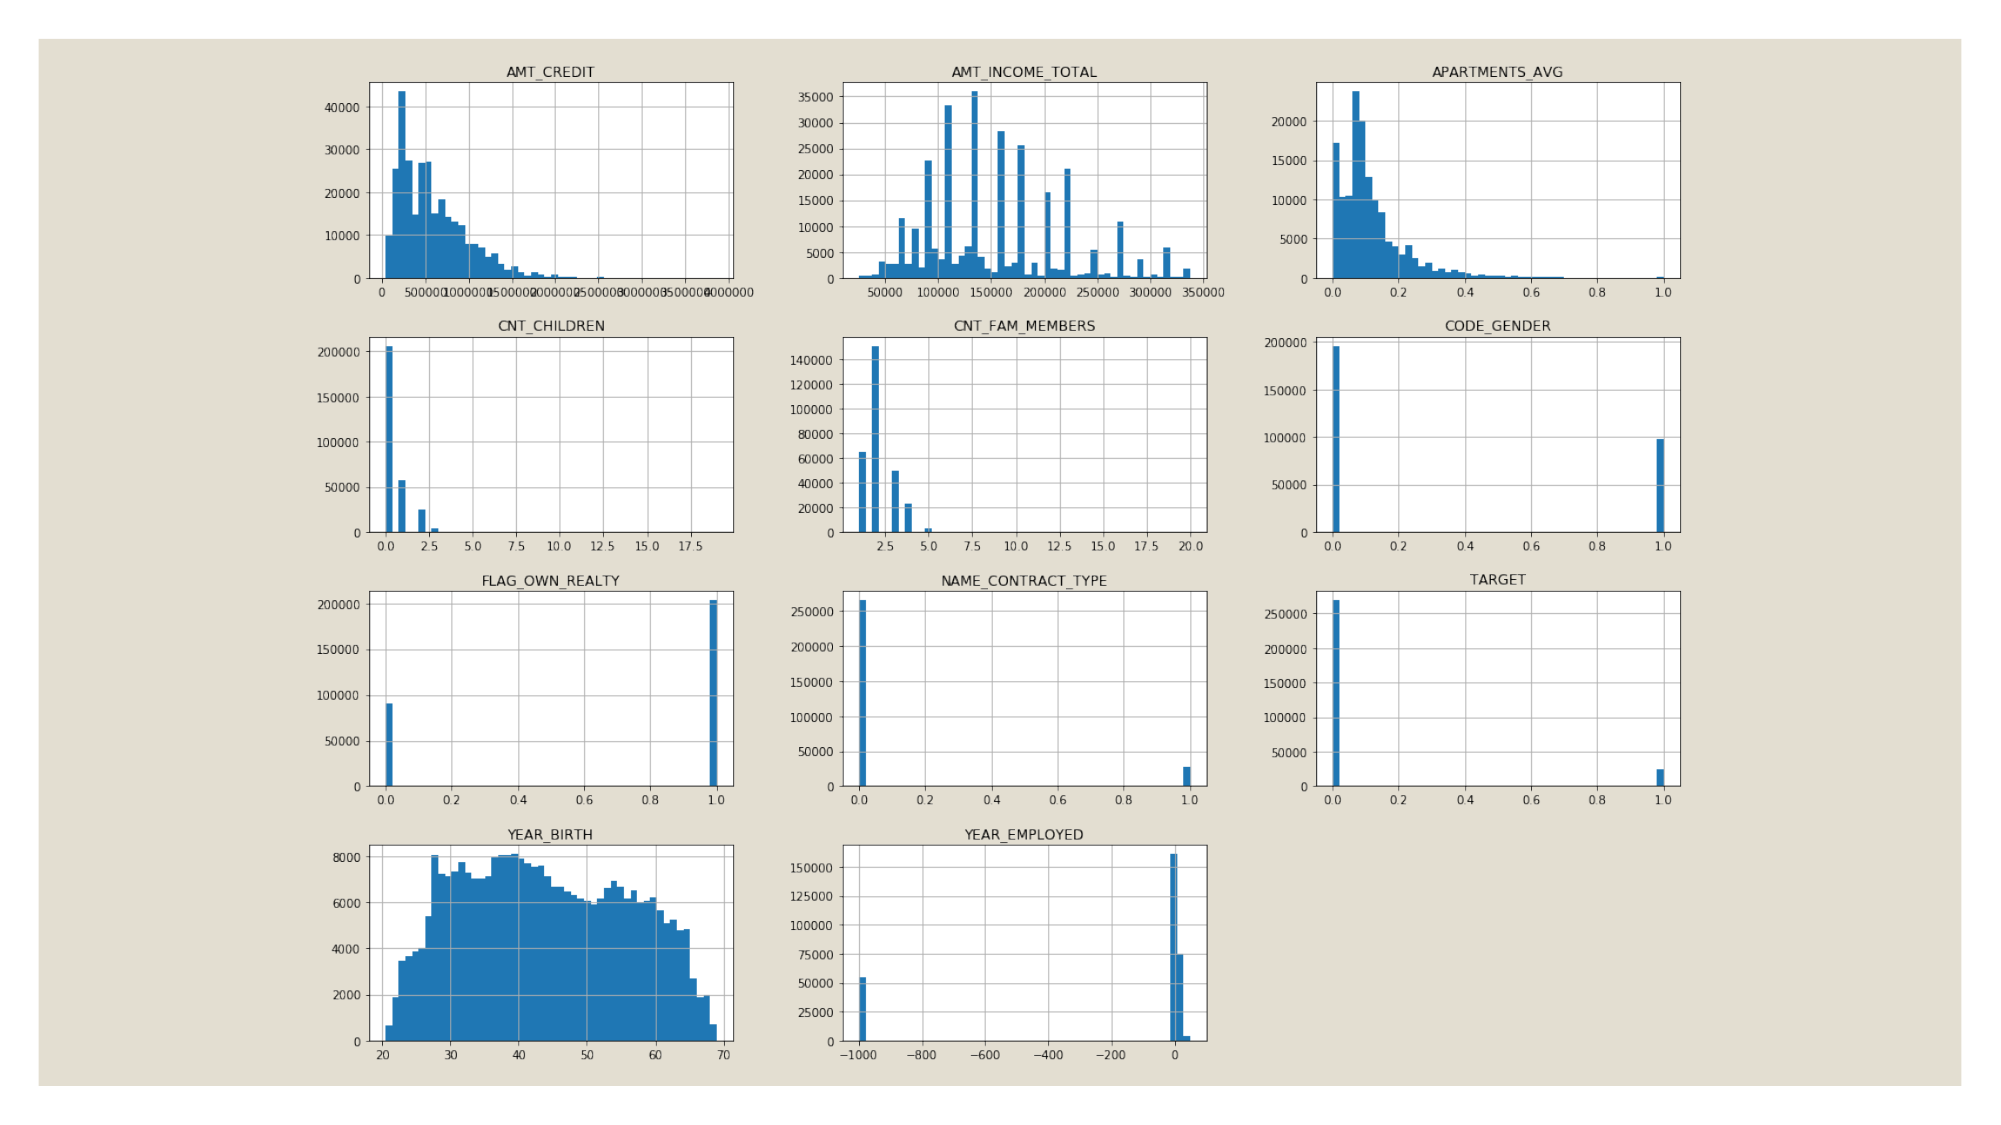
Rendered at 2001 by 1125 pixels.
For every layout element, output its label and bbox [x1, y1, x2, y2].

list [308, 56, 1692, 1069]
